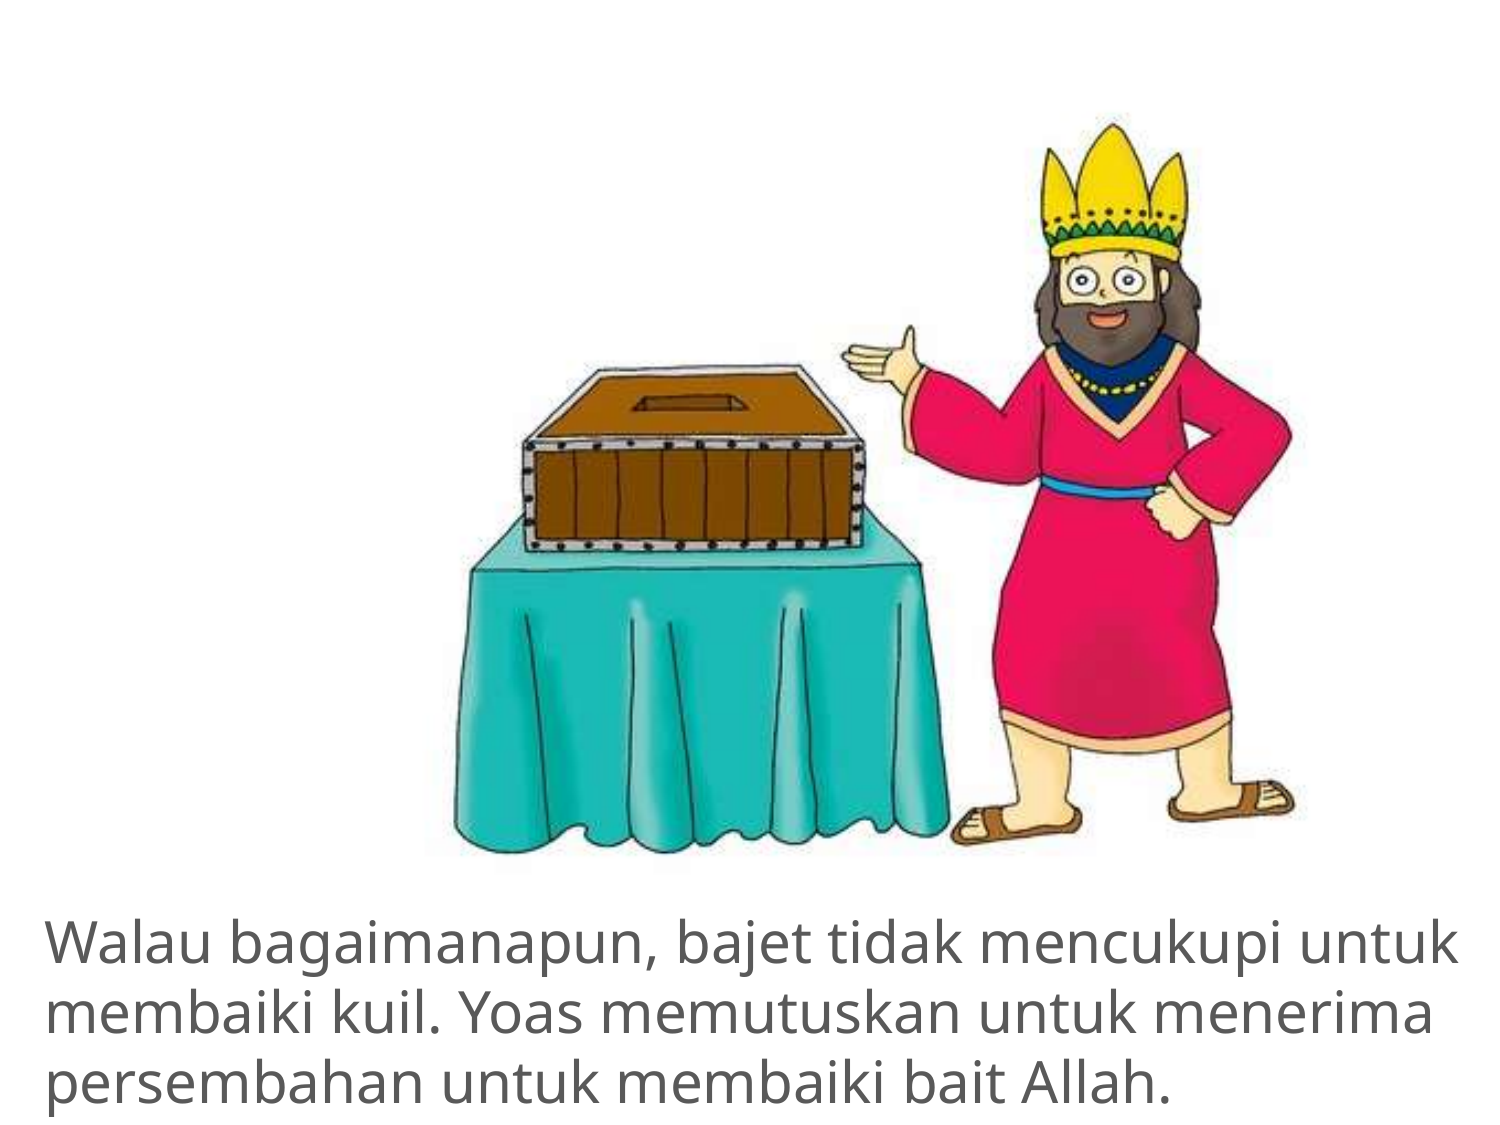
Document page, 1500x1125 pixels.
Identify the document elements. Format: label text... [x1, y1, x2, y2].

picture [2, 6, 1436, 894]
text_box Walau bagaimanapun, bajet tidak mencukupi untuk membaiki kuil. Yoas memutuskan untuk menerima persembahan untuk membaiki bait Allah. [29, 897, 1500, 1123]
